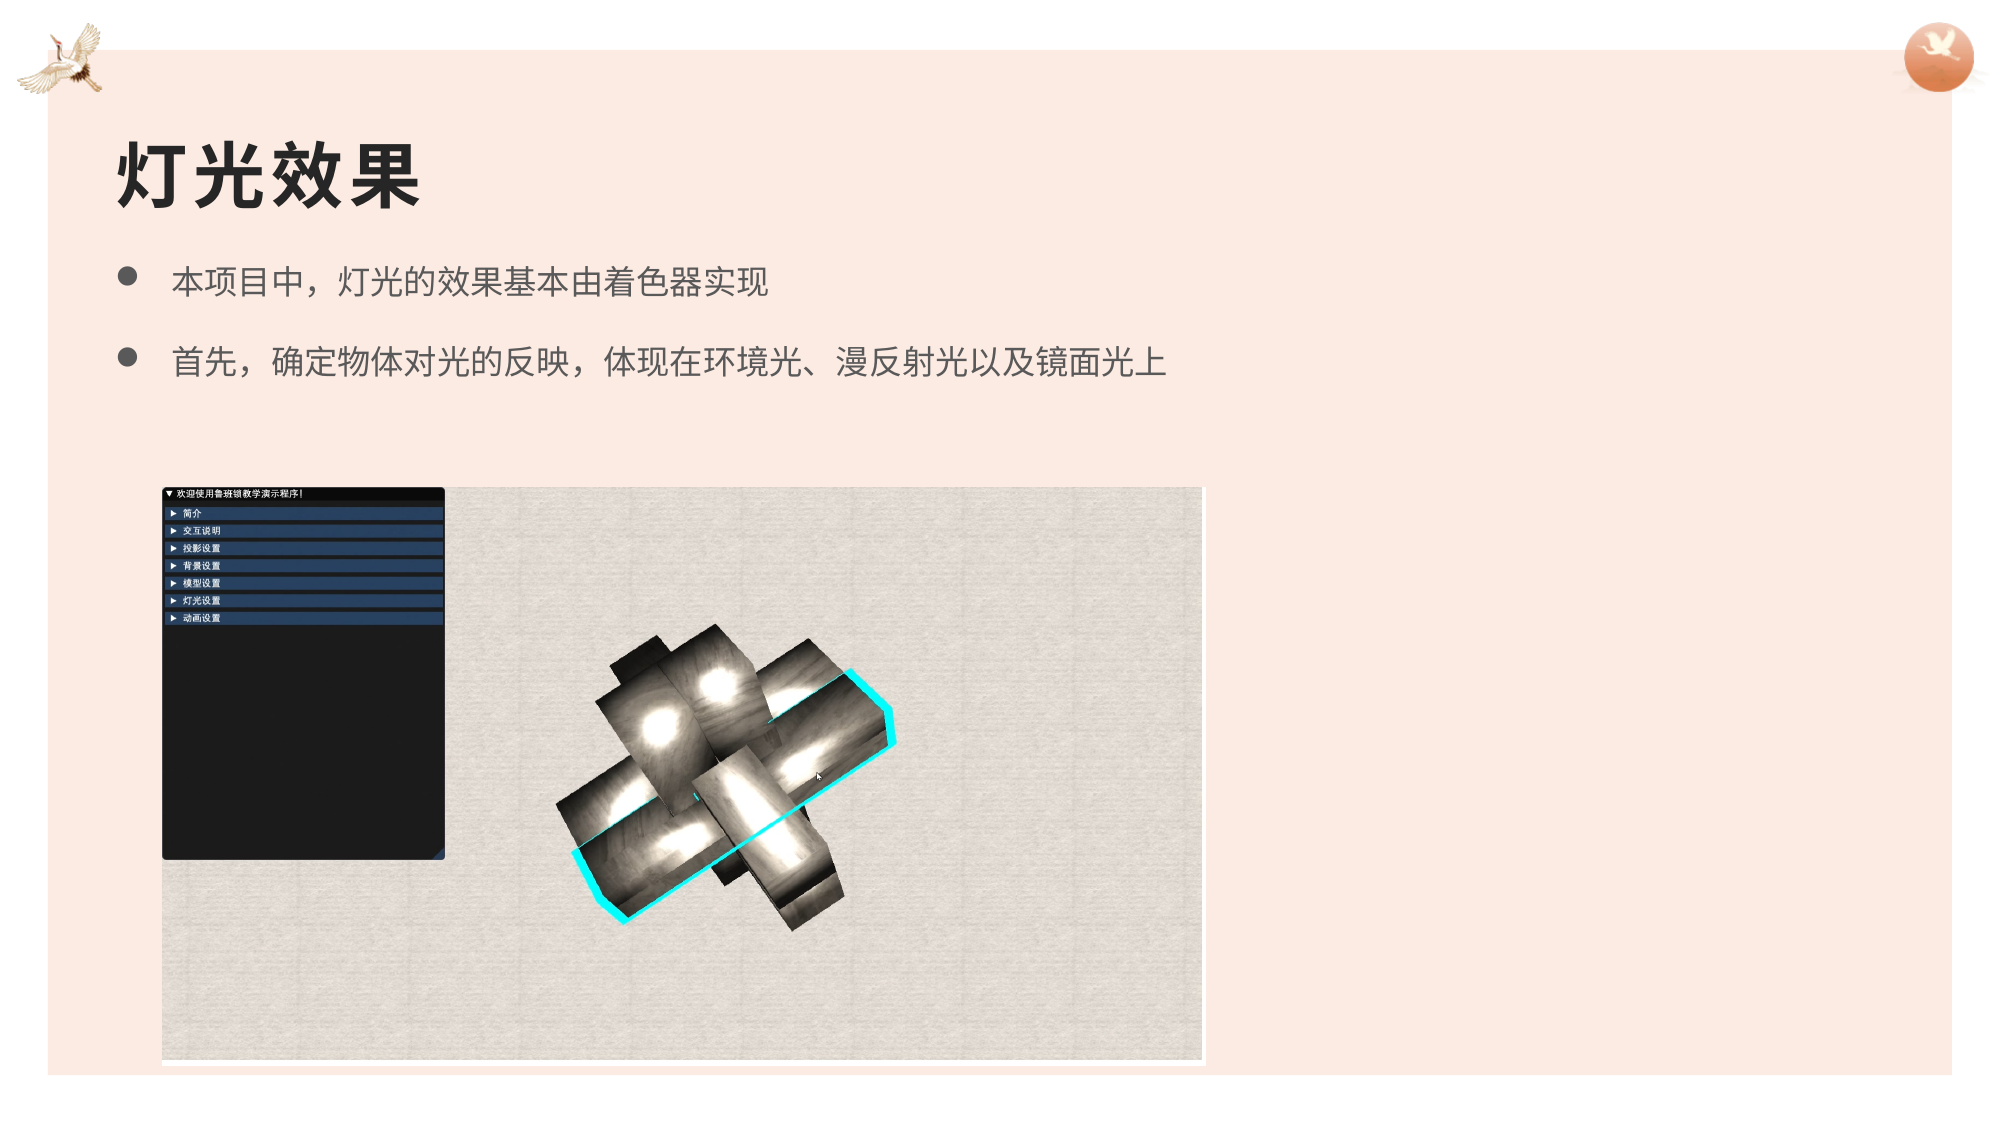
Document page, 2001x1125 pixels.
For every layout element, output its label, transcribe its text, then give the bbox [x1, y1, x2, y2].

picture [0, 0, 119, 119]
picture [162, 487, 1206, 1066]
text_box [47, 49, 1953, 1076]
picture [1881, 0, 2000, 119]
text_box 本项目中，灯光的效果基本由着色器实现 首先，确定物体对光的反映，体现在环境光、漫反射光以及镜面光上 [100, 233, 1882, 423]
text_box 灯光效果 [100, 123, 901, 225]
